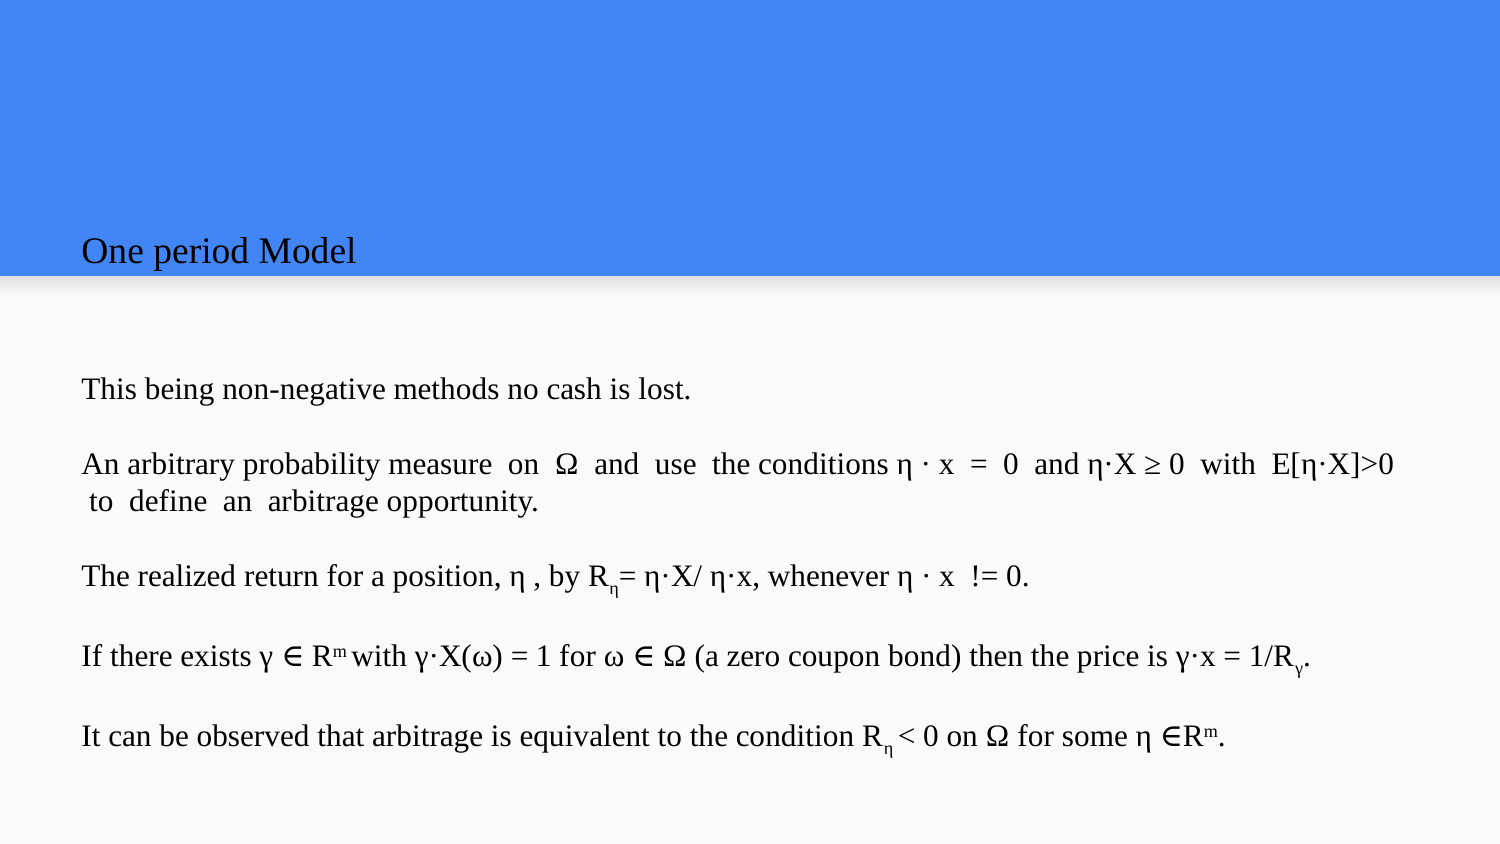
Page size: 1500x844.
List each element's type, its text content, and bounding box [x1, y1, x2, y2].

list This being non-negative methods no cash is lost. An arbitrary probability measure on Ω and use the conditions η · x = 0 and η·X ≥ 0 with E[η·X]>0 to define an arbitrage opportunity. The realized return for a position, η , by Rη= η·X/ η·x, whenever η · x != 0. If there exists γ ∈ Rm with γ·X(ω) = 1 for ω ∈ Ω (a zero coupon bond) then the price is γ·x = 1/Rγ. It can be observed that arbitrage is equivalent to the condition Rη < 0 on Ω for some η ∈Rm. [66, 353, 1416, 798]
title One period Model [66, 159, 1416, 286]
